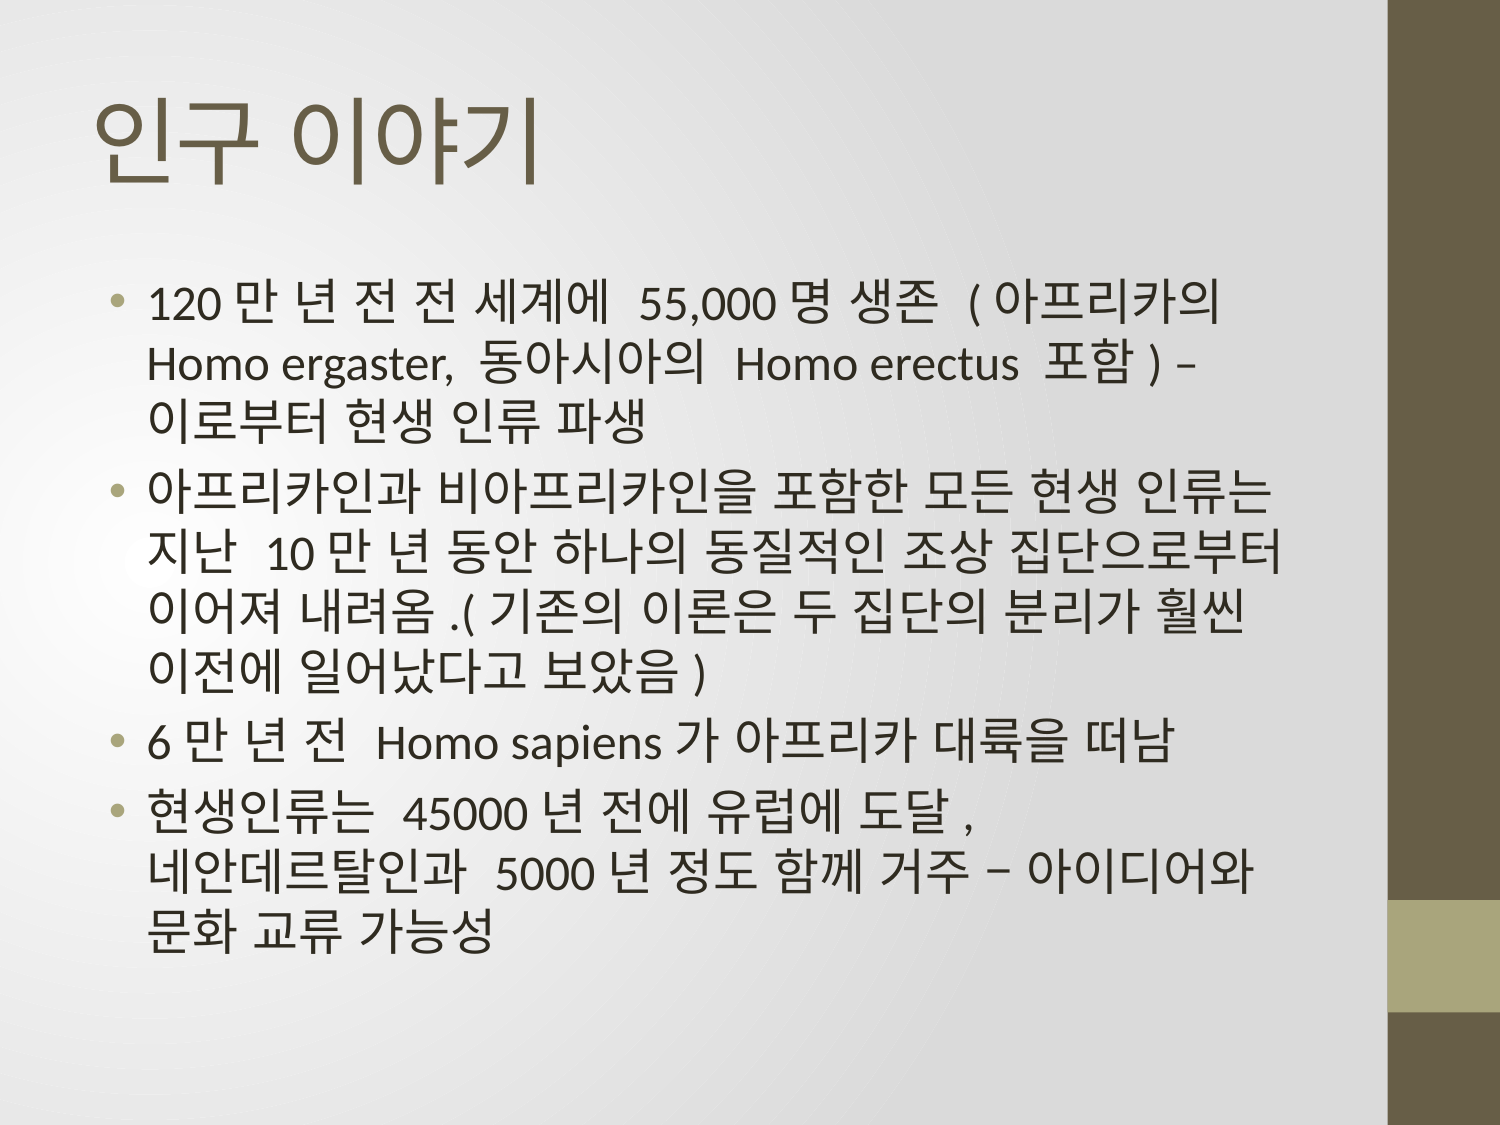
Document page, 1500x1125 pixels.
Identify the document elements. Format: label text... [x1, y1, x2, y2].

list 120만 년 전 전 세계에 55,000명 생존 (아프리카의 Homo ergaster, 동아시아의 Homo erectus 포함) – 이로부터 현생 인류 파생 아프리카인과 비아프리카인을 포함한 모든 현생 인류는 지난 10만 년 동안 하나의 동질적인 조상 집단으로부터 이어져 내려옴.(기존의 이론은 두 집단의 분리가 훨씬 이전에 일어났다고 보았음) 6만 년 전 Homo sapiens가 아프리카 대륙을 떠남 현생인류는 45000년 전에 유럽에 도달, 네안데르탈인과 5000년 정도 함께 거주 – 아이디어와 문화 교류 가능성 [75, 262, 1325, 1050]
title 인구 이야기 [75, 45, 1325, 233]
